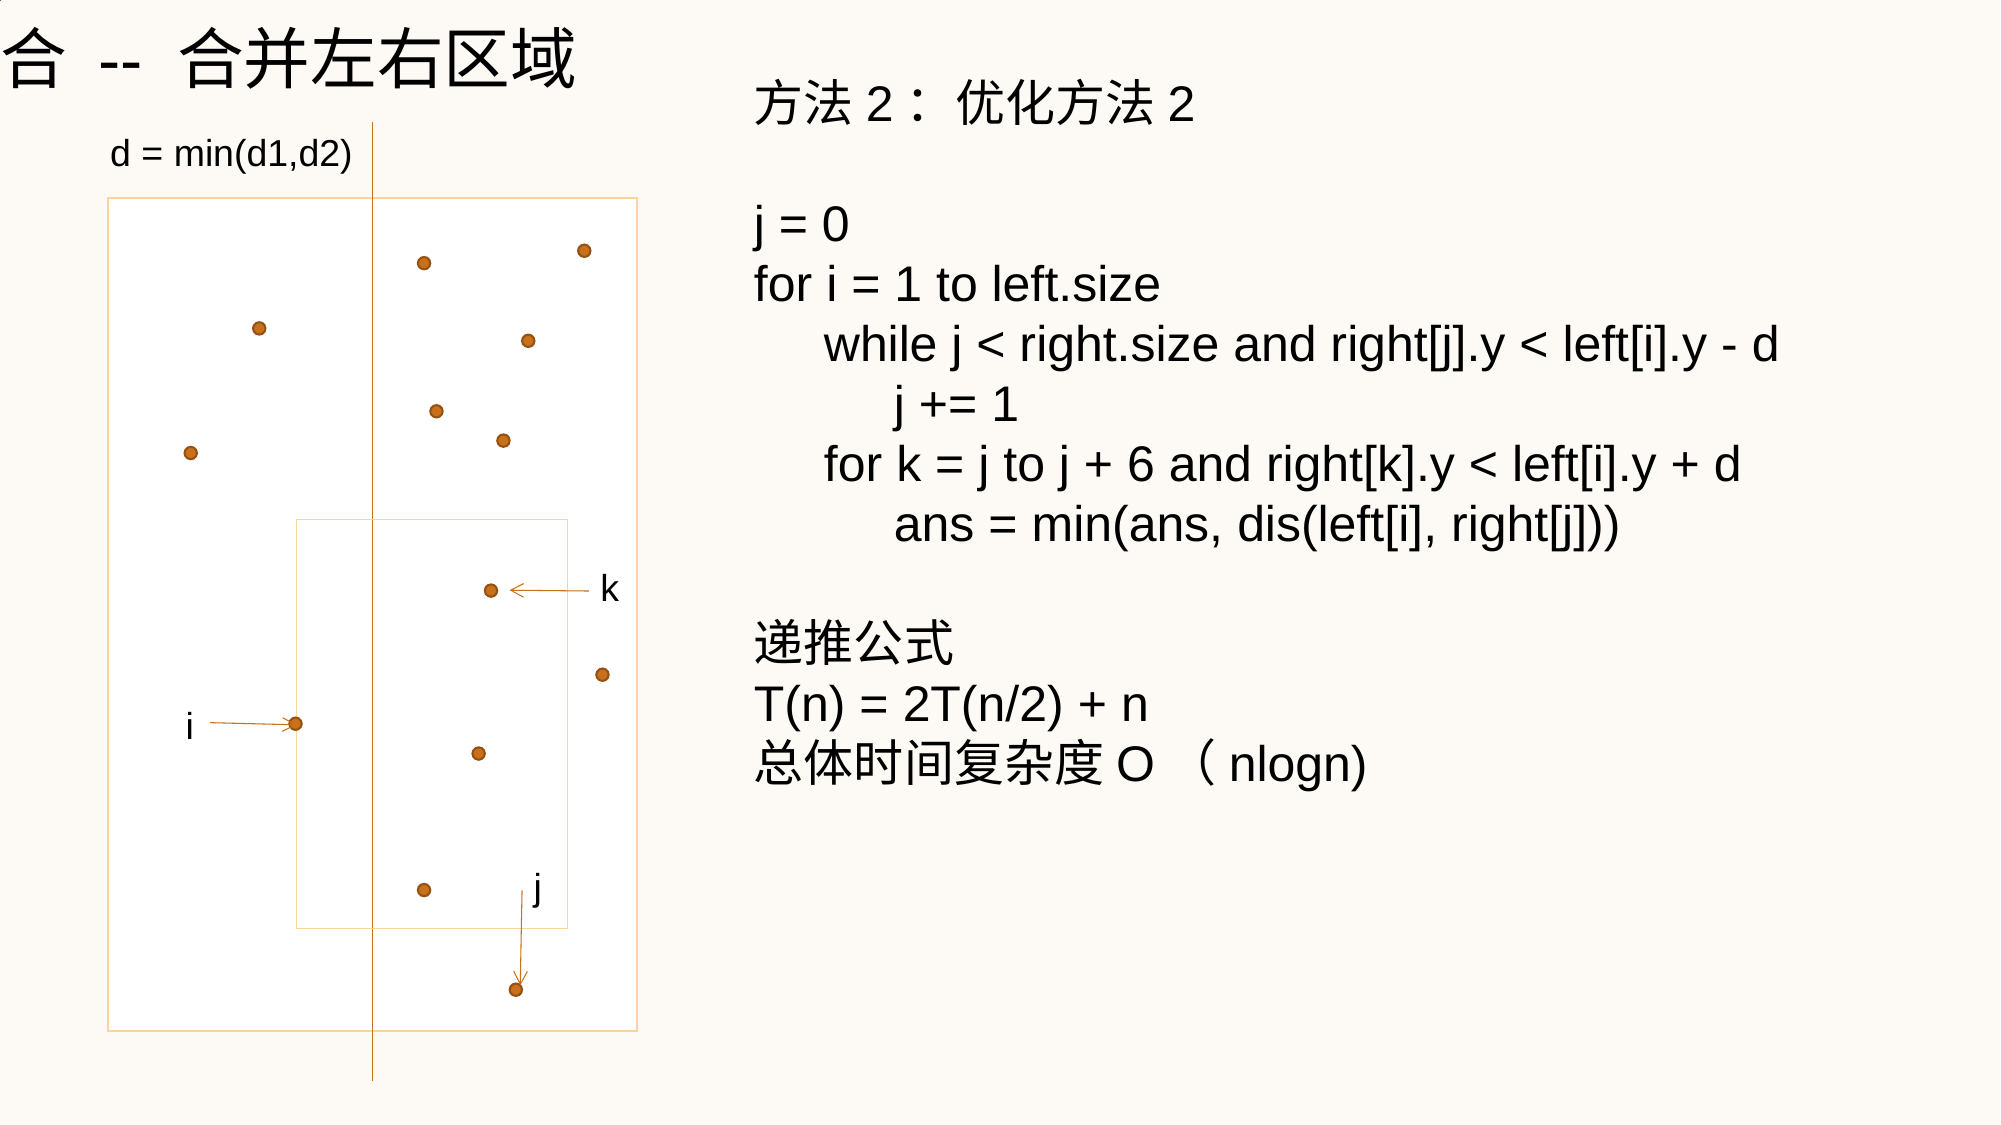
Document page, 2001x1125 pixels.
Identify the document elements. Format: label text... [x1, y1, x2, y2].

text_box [509, 556, 671, 617]
text_box [183, 445, 199, 461]
text_box [107, 197, 372, 1032]
text_box [508, 982, 524, 997]
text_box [170, 694, 297, 755]
text_box [429, 403, 444, 419]
text_box [416, 255, 432, 271]
text_box [496, 433, 511, 448]
text_box [595, 667, 610, 682]
text_box 合 -- 合并左右区域 [0, 9, 593, 105]
text_box [373, 197, 638, 556]
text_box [442, 855, 604, 917]
text_box [373, 519, 568, 929]
text_box [577, 243, 592, 259]
text_box [297, 716, 303, 731]
text_box [373, 617, 638, 1032]
text_box d = min(d1,d2) [95, 122, 372, 182]
text_box [520, 333, 536, 349]
text_box 方法2：优化方法2 j = 0 for i = 1 to left.size while j < right.size and right[j].y < left[i].y - d j += 1 for k = j to j + 6 and right[k].y < left[i].y + d ans = min(ans, dis(left[i], right[j])) 递推公式 T(n) = 2T(n/2) + n 总体时间复杂度O（nlogn) [739, 63, 1858, 859]
text_box [251, 321, 267, 336]
text_box [296, 519, 372, 929]
